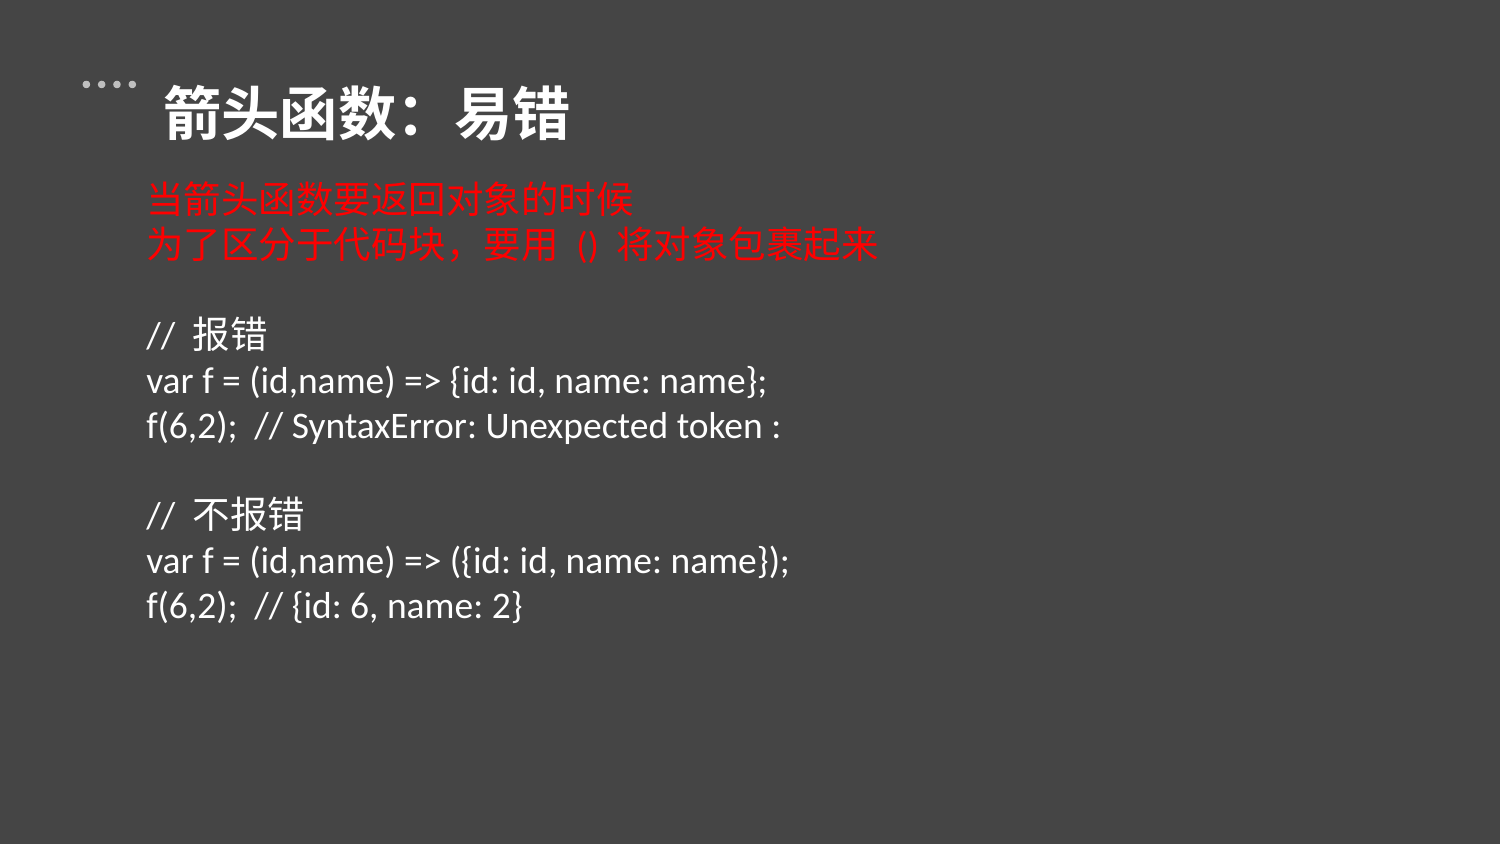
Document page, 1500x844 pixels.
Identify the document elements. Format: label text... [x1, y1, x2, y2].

text_box 当箭头函数要返回对象的时候 为了区分于代码块，要用 () 将对象包裹起来 // 报错 var f = (id,name) => {id: id, name: name}; f(6,2); // SyntaxError: Unexpected token : // 不报错 var f = (id,name) => ({id: id, name: name}); f(6,2); // {id: 6, name: 2} [131, 169, 1369, 634]
text_box 箭头函数：易错 [148, 69, 789, 155]
